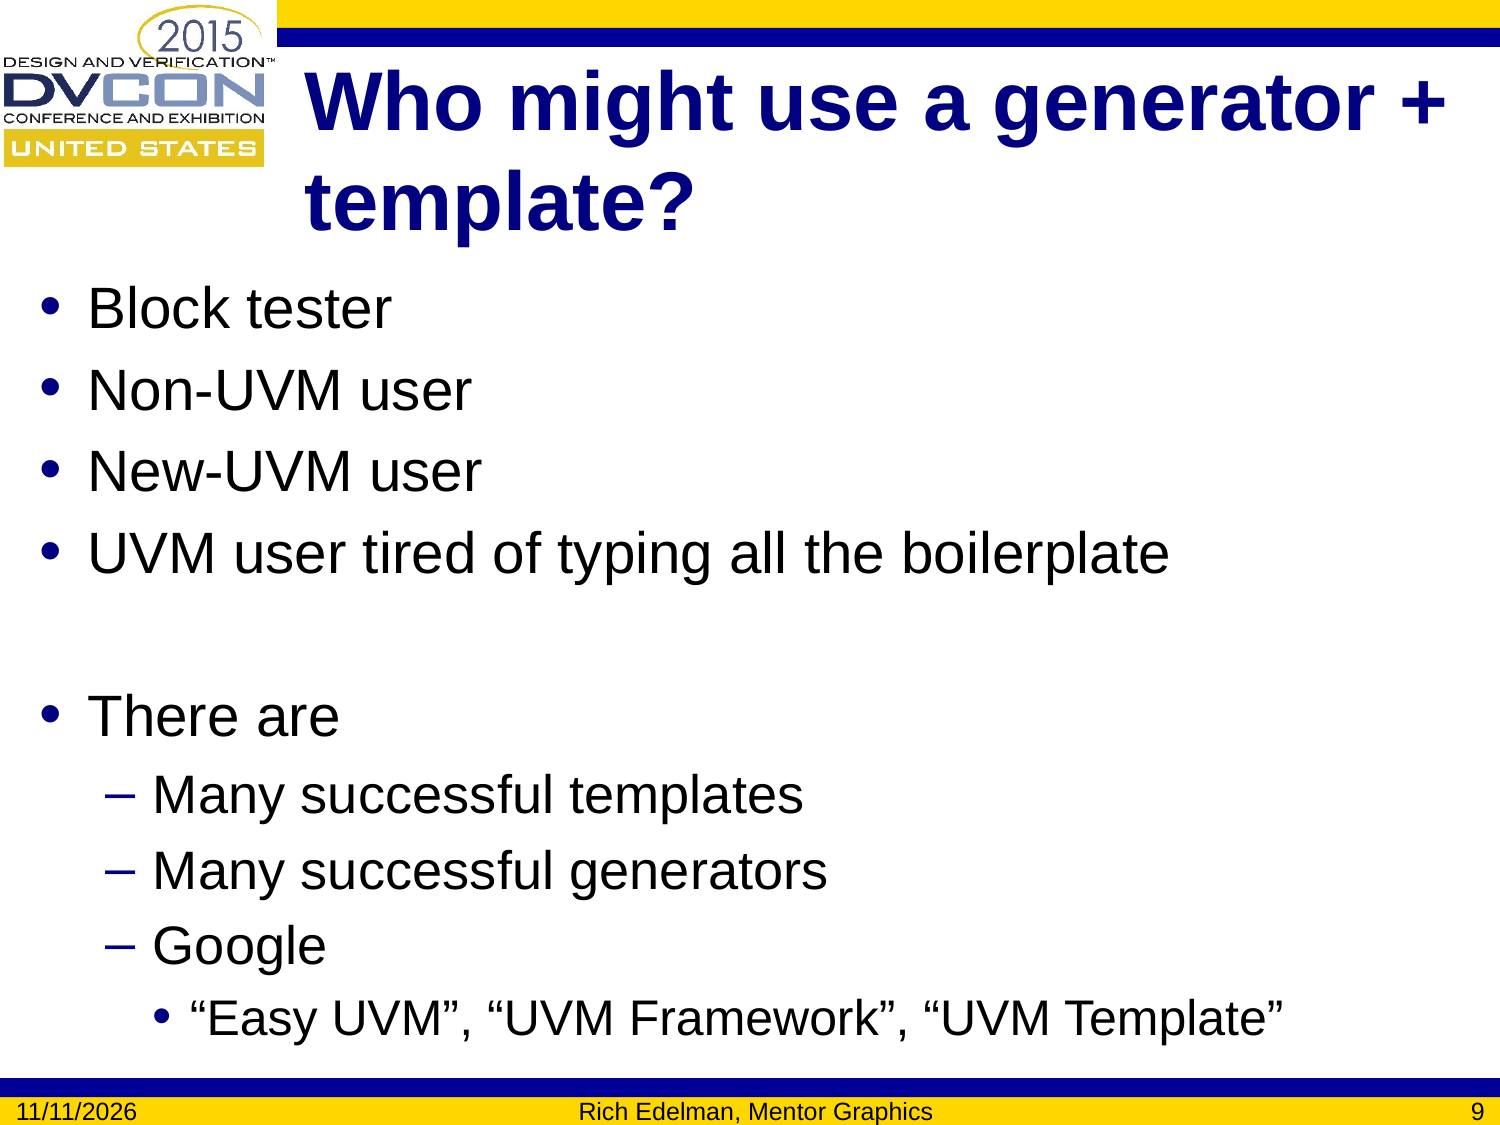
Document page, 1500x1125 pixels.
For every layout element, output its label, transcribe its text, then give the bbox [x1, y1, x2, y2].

picture [0, 0, 277, 171]
title Who might use a generator + template? [289, 53, 1475, 242]
footer Rich Edelman, Mentor Graphics [187, 1097, 1325, 1124]
slide_number 9 [1350, 1097, 1500, 1124]
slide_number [0, 1097, 175, 1124]
list Block tester Non-UVM user New-UVM user UVM user tired of typing all the boilerplate There are Many successful templates Many successful generators Google “Easy UVM”, “UVM Framework”, “UVM Template” [24, 262, 1475, 1063]
